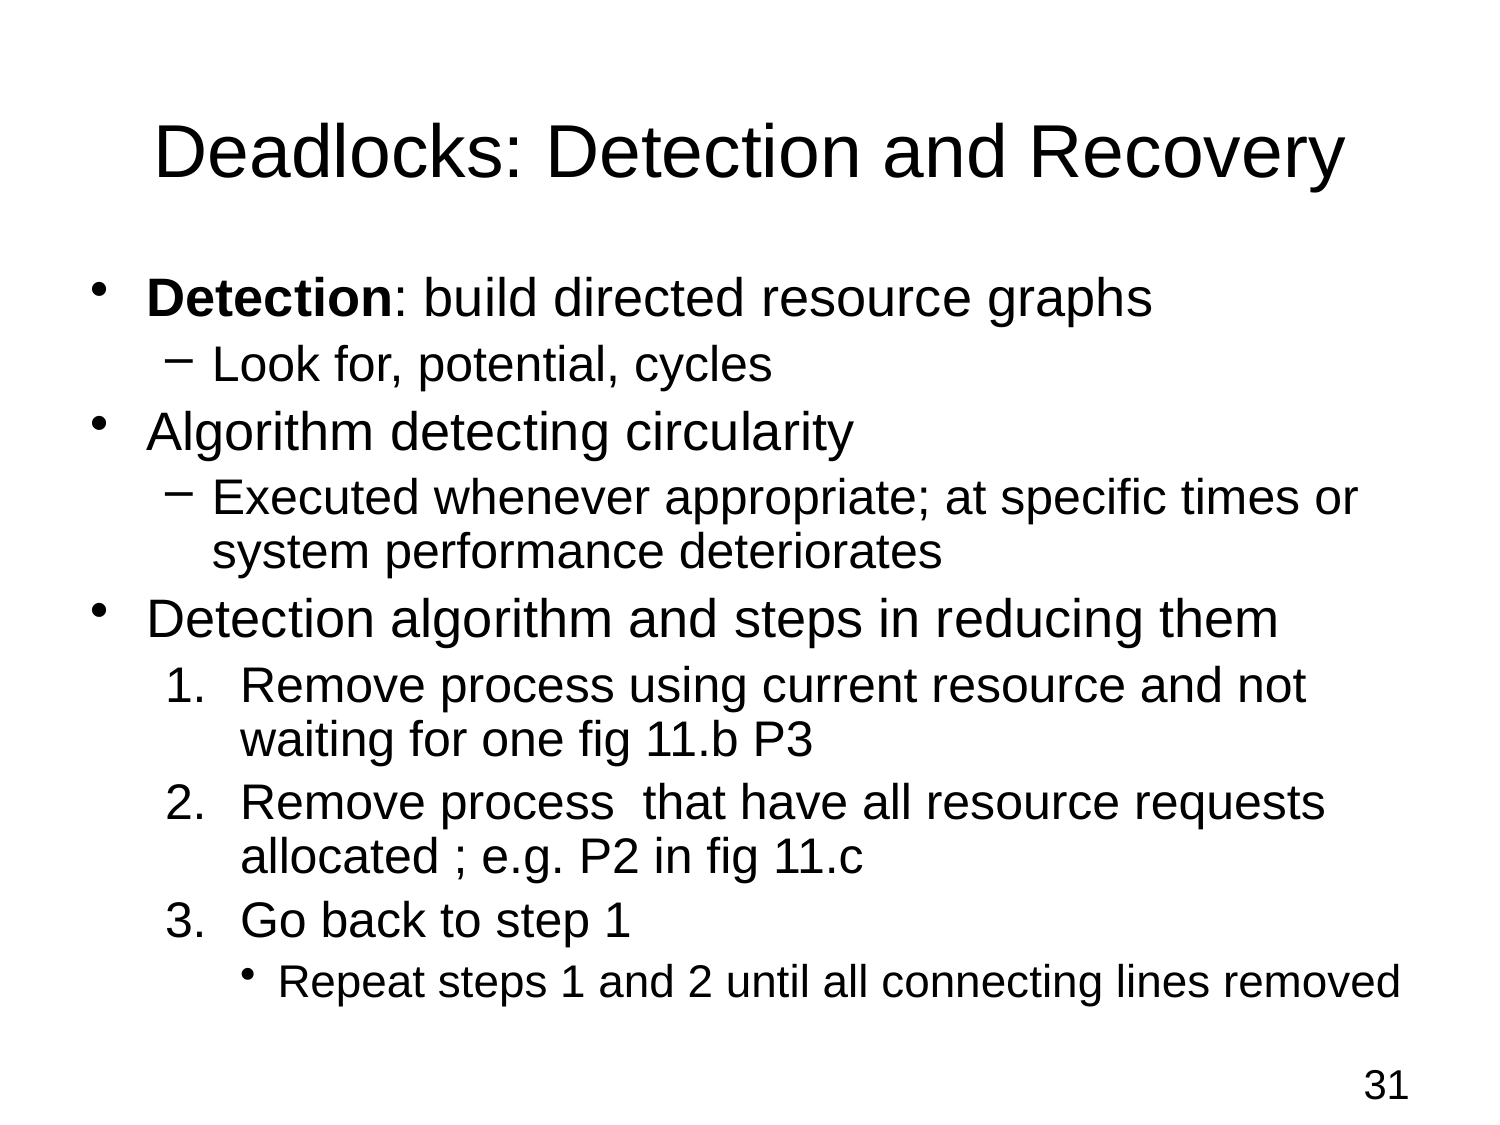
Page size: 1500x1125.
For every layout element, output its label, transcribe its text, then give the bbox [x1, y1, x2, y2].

title Deadlocks: Detection and Recovery [75, 45, 1425, 250]
list Detection: build directed resource graphs Look for, potential, cycles Algorithm detecting circularity Executed whenever appropriate; at specific times or system performance deteriorates Detection algorithm and steps in reducing them Remove process using current resource and not waiting for one fig 11.b P3 Remove process that have all resource requests allocated ; e.g. P2 in fig 11.c Go back to step 1 Repeat steps 1 and 2 until all connecting lines removed [75, 262, 1425, 1038]
slide_number 31 [1074, 1049, 1426, 1097]
